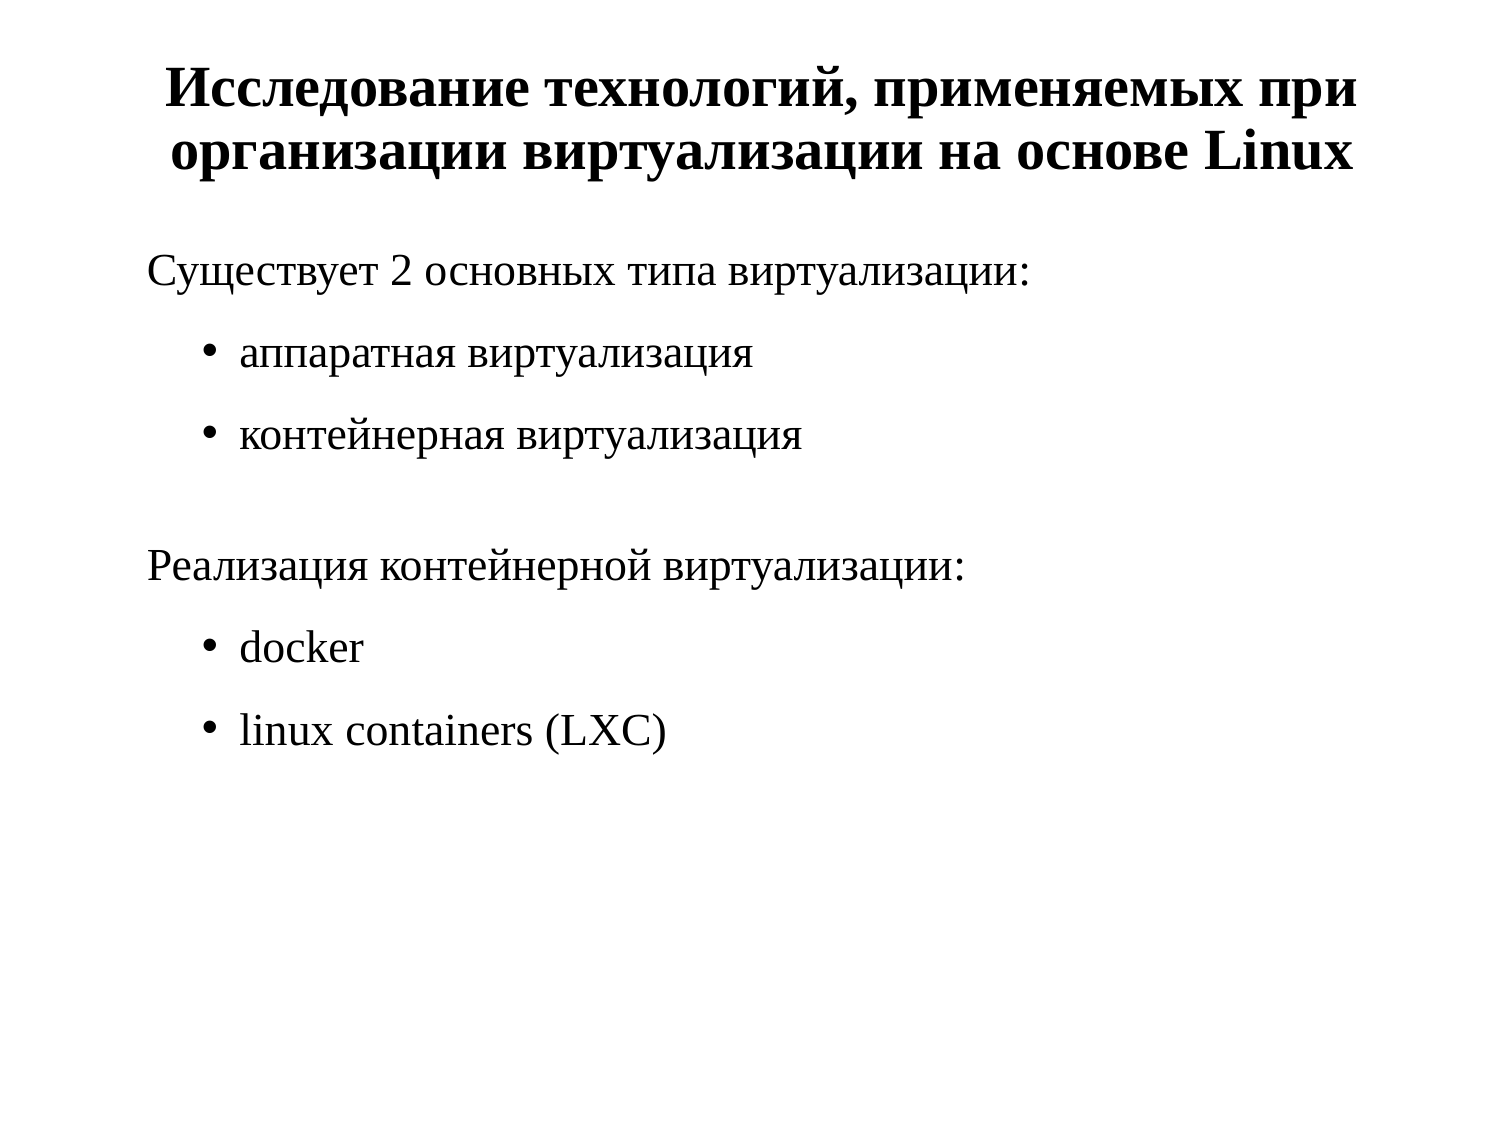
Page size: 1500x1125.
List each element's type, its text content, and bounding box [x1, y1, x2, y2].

text_box Реализация контейнерной виртуализации: docker linux containers (LXC) [74, 527, 1426, 762]
title Исследование технологий, применяемых при организации виртуализации на основе Linux [135, 42, 1388, 197]
text_box Существует 2 основных типа виртуализации: аппаратная виртуализация контейнерная виртуализация [74, 231, 1426, 467]
